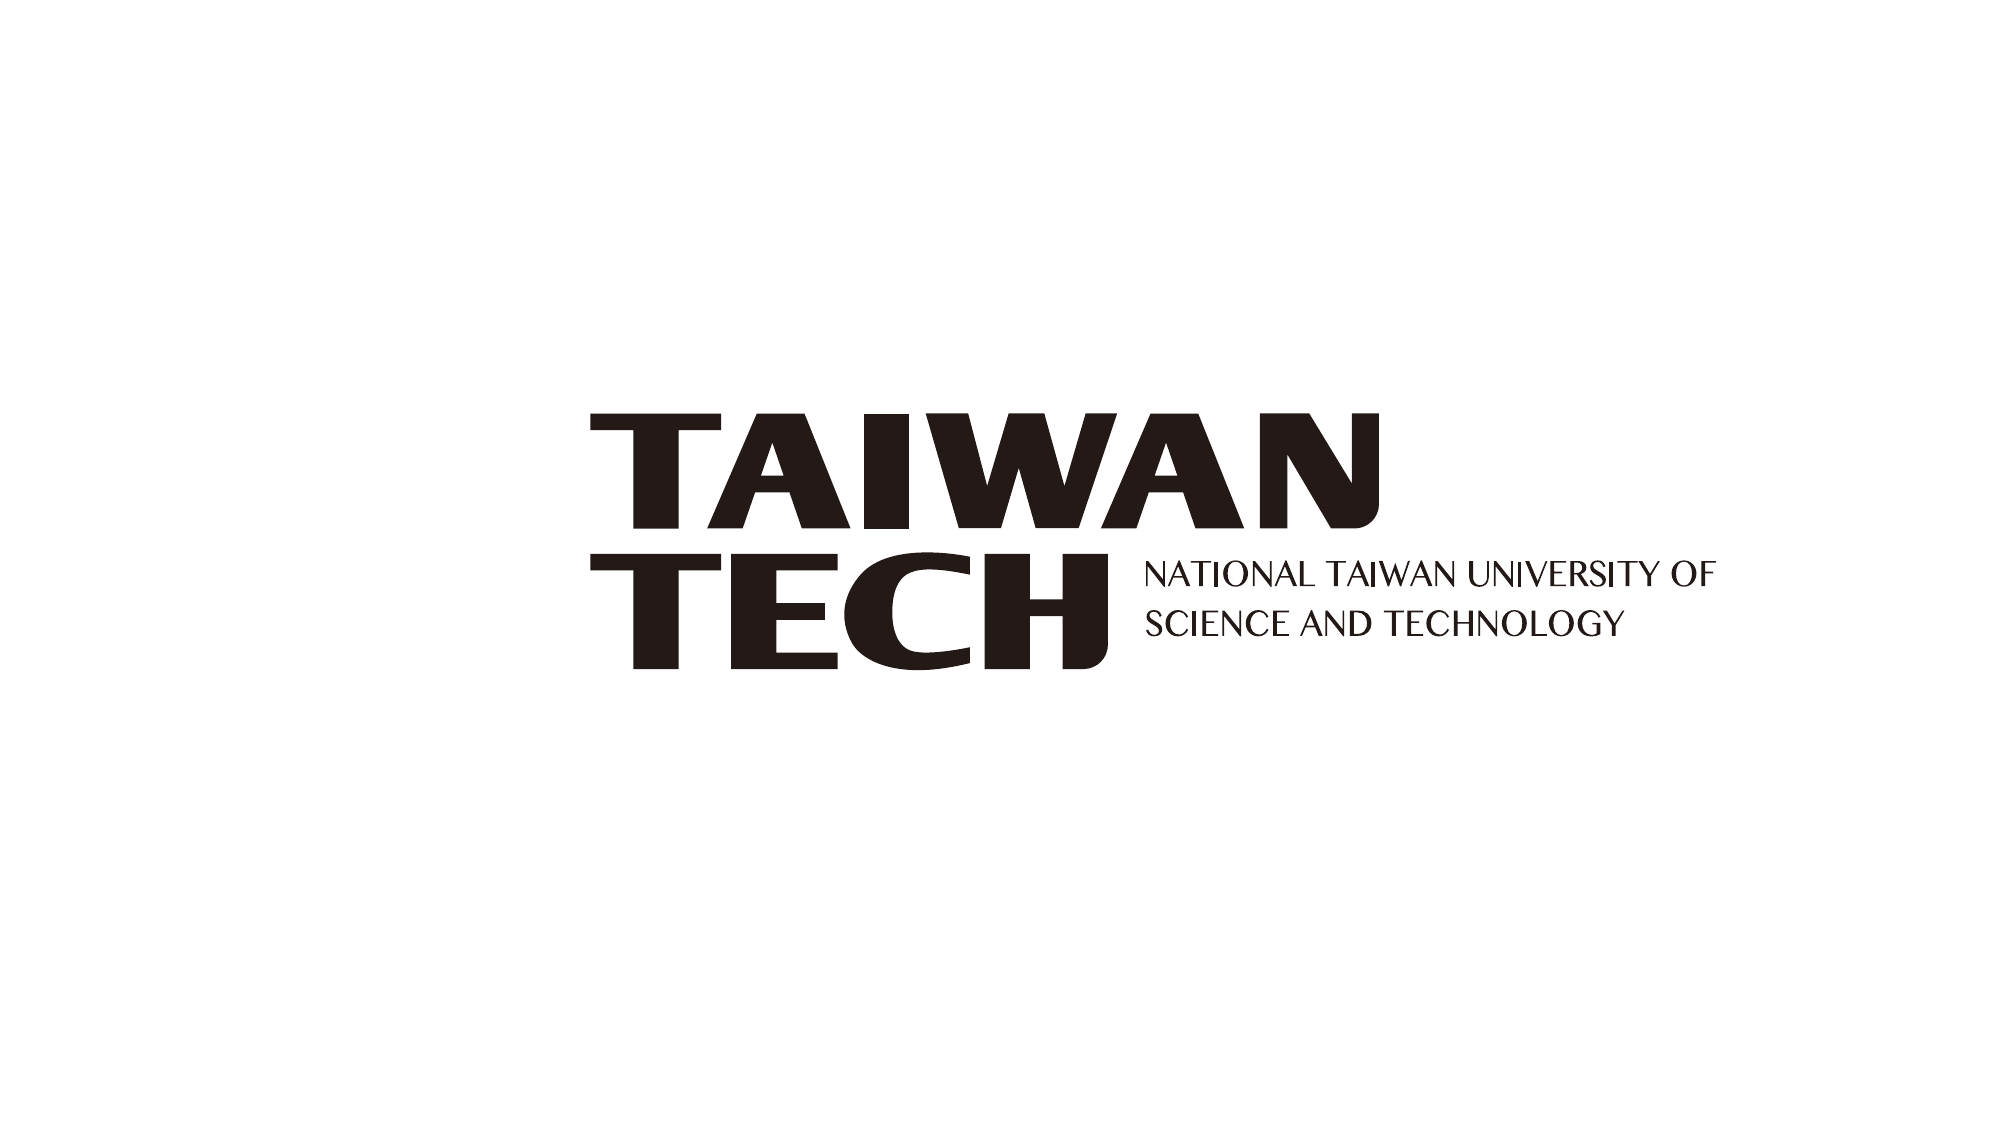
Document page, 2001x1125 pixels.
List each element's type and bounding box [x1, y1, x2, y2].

text_box [247, 377, 1716, 678]
